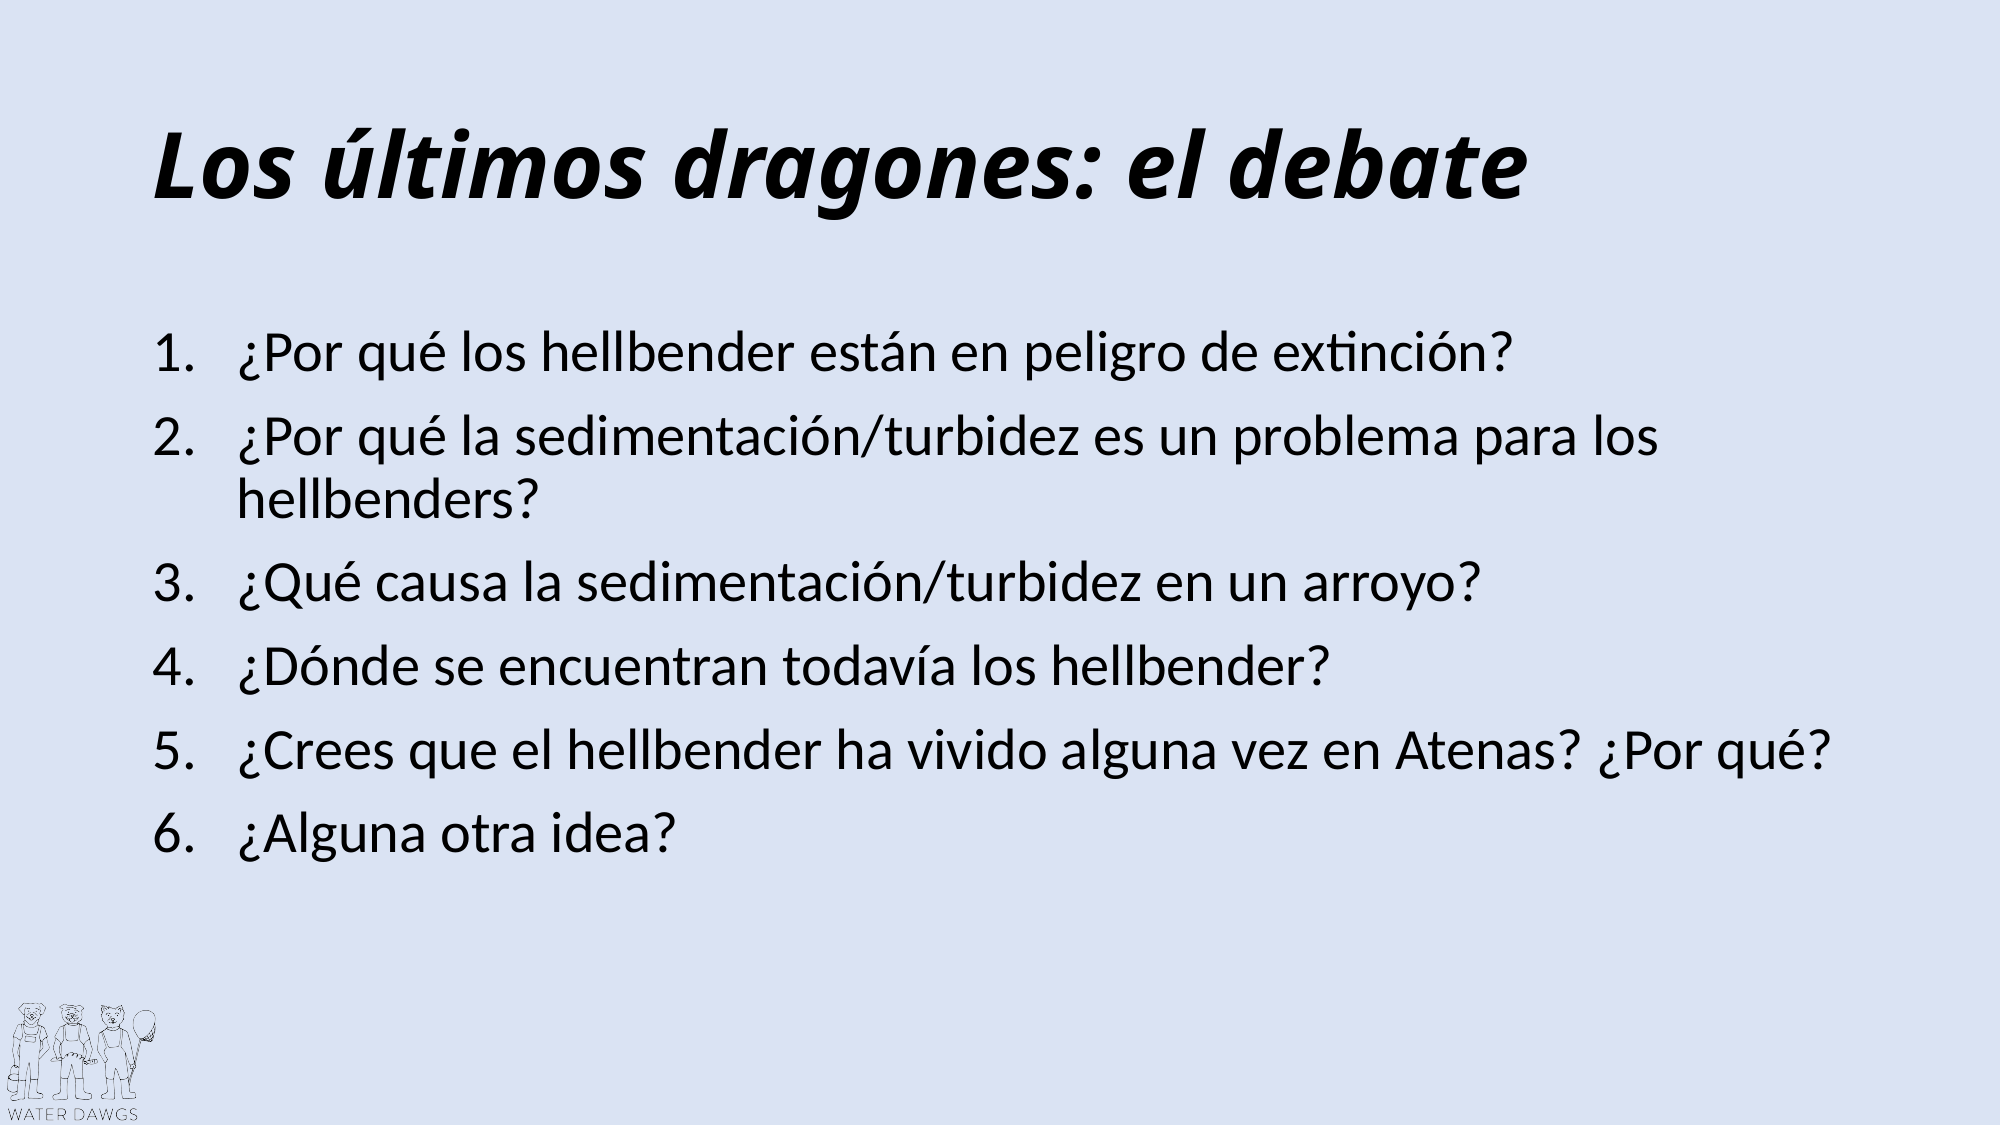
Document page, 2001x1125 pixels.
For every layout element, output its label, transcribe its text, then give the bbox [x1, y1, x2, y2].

list ¿Por qué los hellbender están en peligro de extinción? ¿Por qué la sedimentación/turbidez es un problema para los hellbenders? ¿Qué causa la sedimentación/turbidez en un arroyo? ¿Dónde se encuentran todavía los hellbender? ¿Crees que el hellbender ha vivido alguna vez en Atenas? ¿Por qué? ¿Alguna otra idea? [137, 313, 1863, 1028]
picture [0, 967, 172, 1125]
title Los últimos dragones: el debate [137, 59, 1863, 278]
